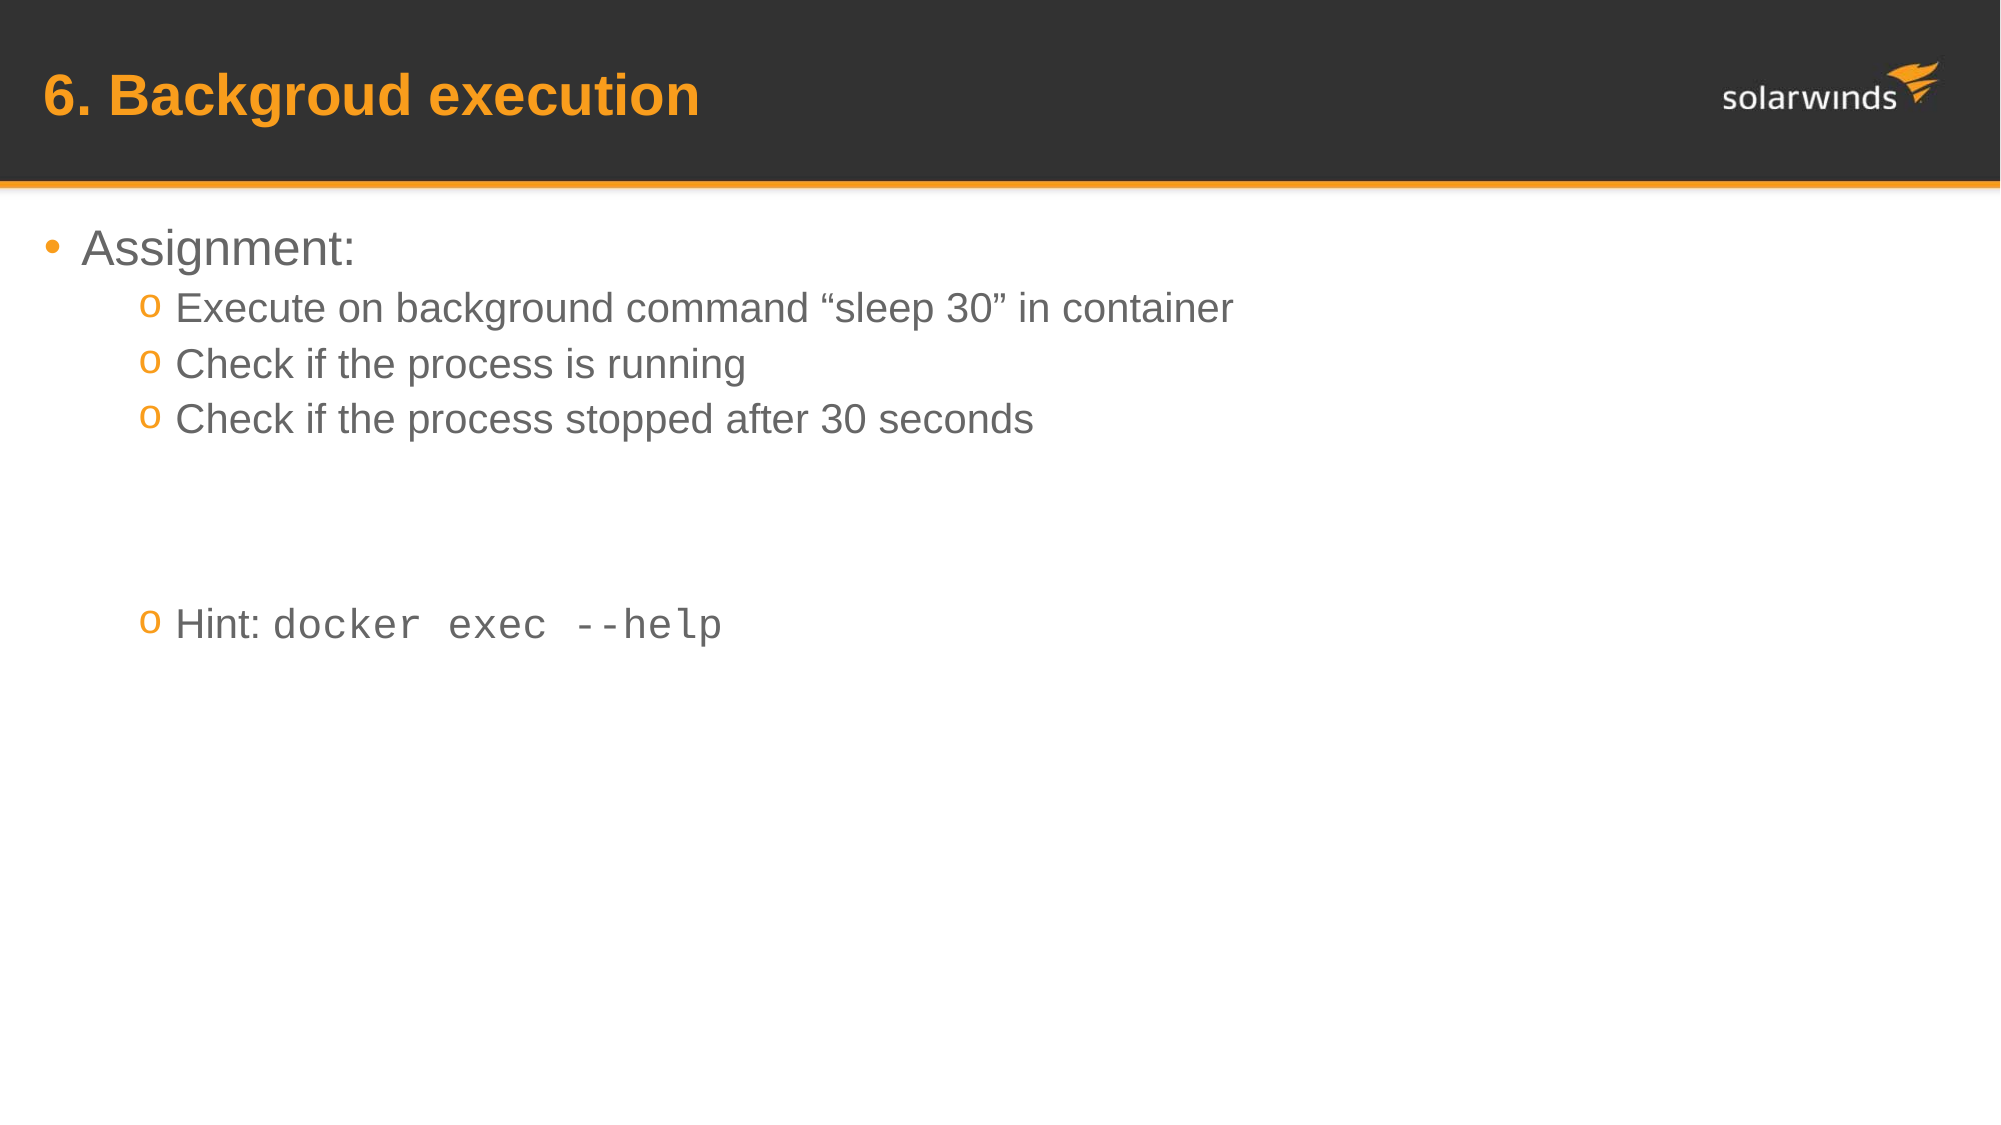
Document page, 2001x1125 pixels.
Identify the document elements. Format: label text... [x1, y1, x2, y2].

title 6. Backgroud execution [29, 54, 1647, 140]
picture [0, 0, 2001, 1125]
list Assignment: Execute on background command “sleep 30” in container Check if the process is running Check if the process stopped after 30 seconds Hint: docker exec --help [29, 215, 1971, 1019]
